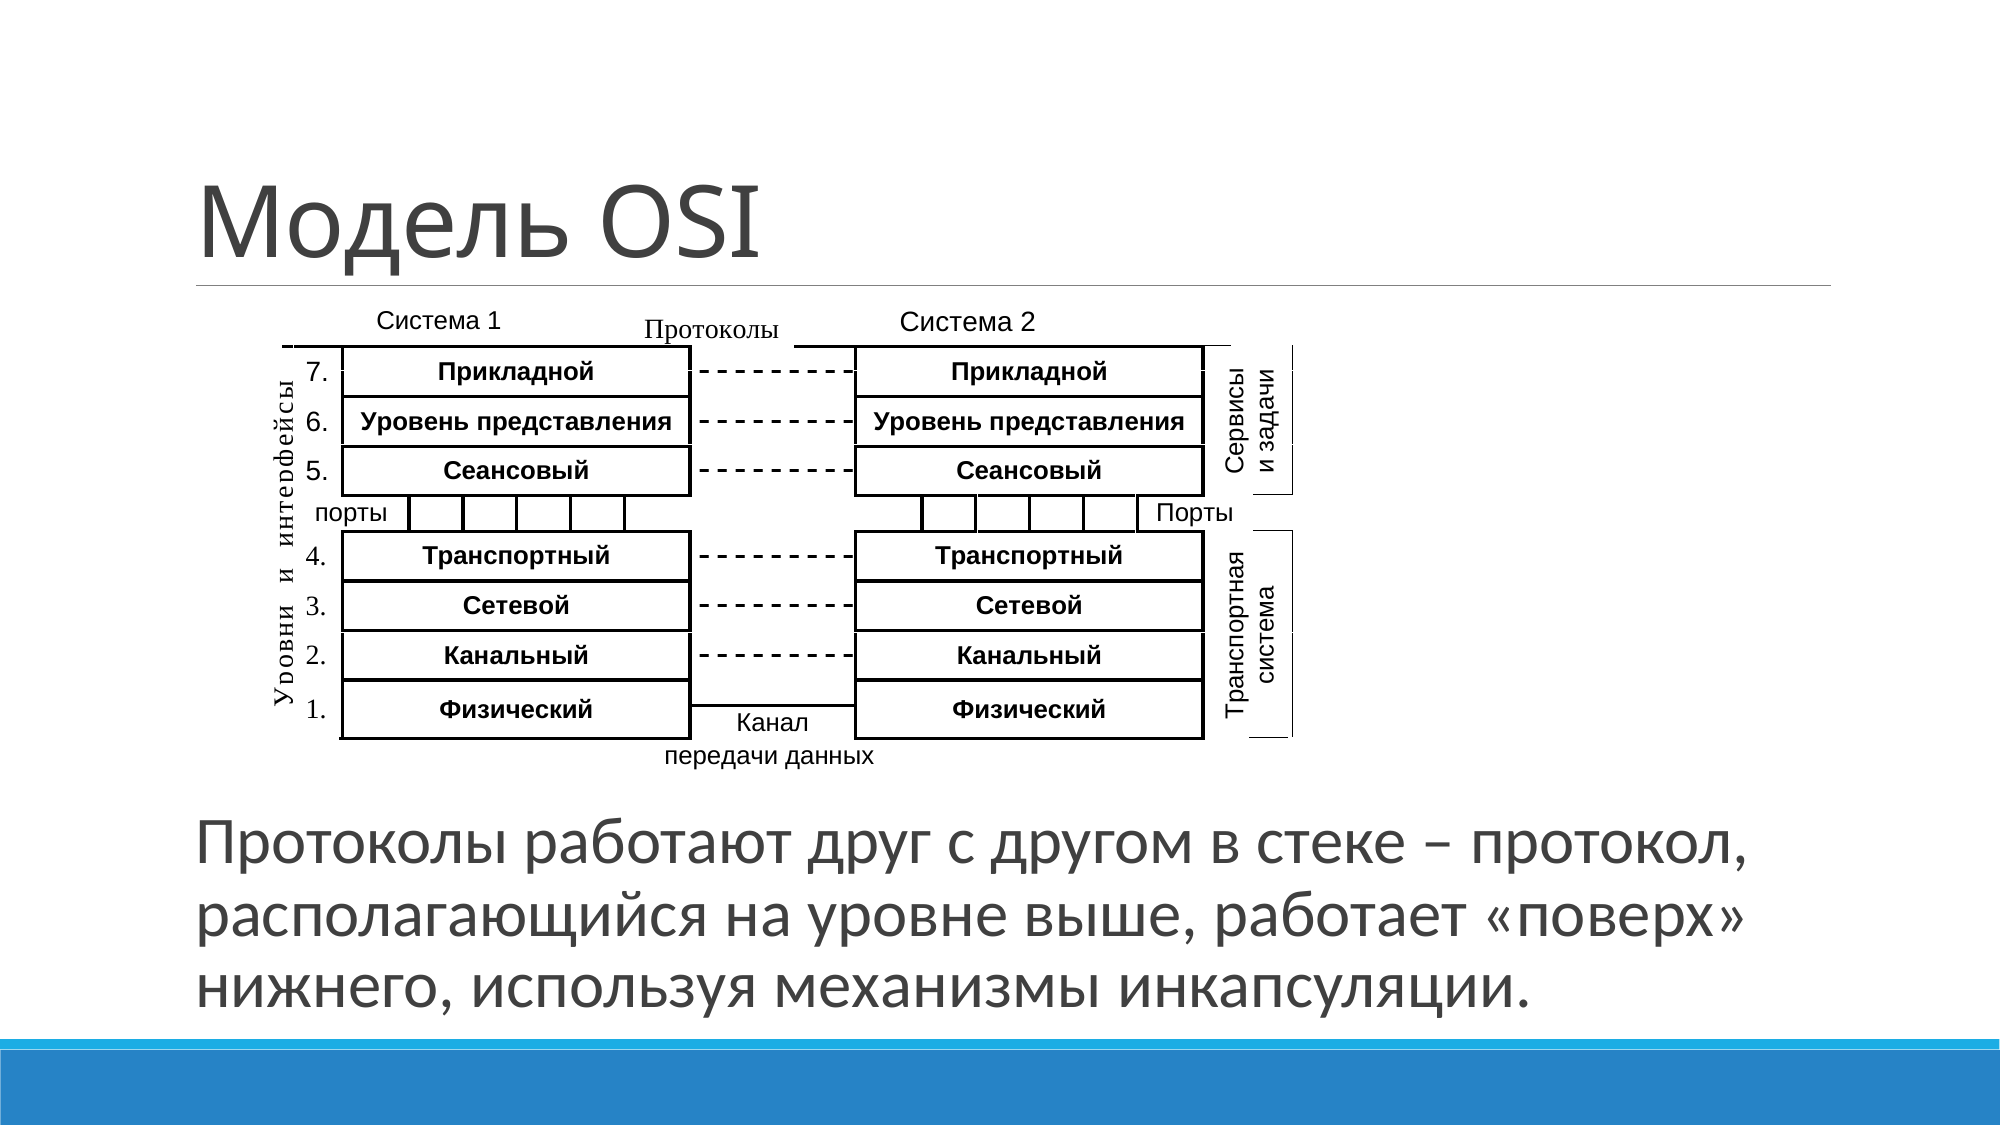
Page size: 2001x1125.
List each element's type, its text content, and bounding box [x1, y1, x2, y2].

title Модель OSI [180, 47, 1830, 285]
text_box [179, 305, 1303, 800]
list Протоколы работают друг с другом в стеке – протокол, располагающийся на уровне выше, работает «поверх» нижнего, используя механизмы инкапсуляции. [180, 799, 1830, 1013]
